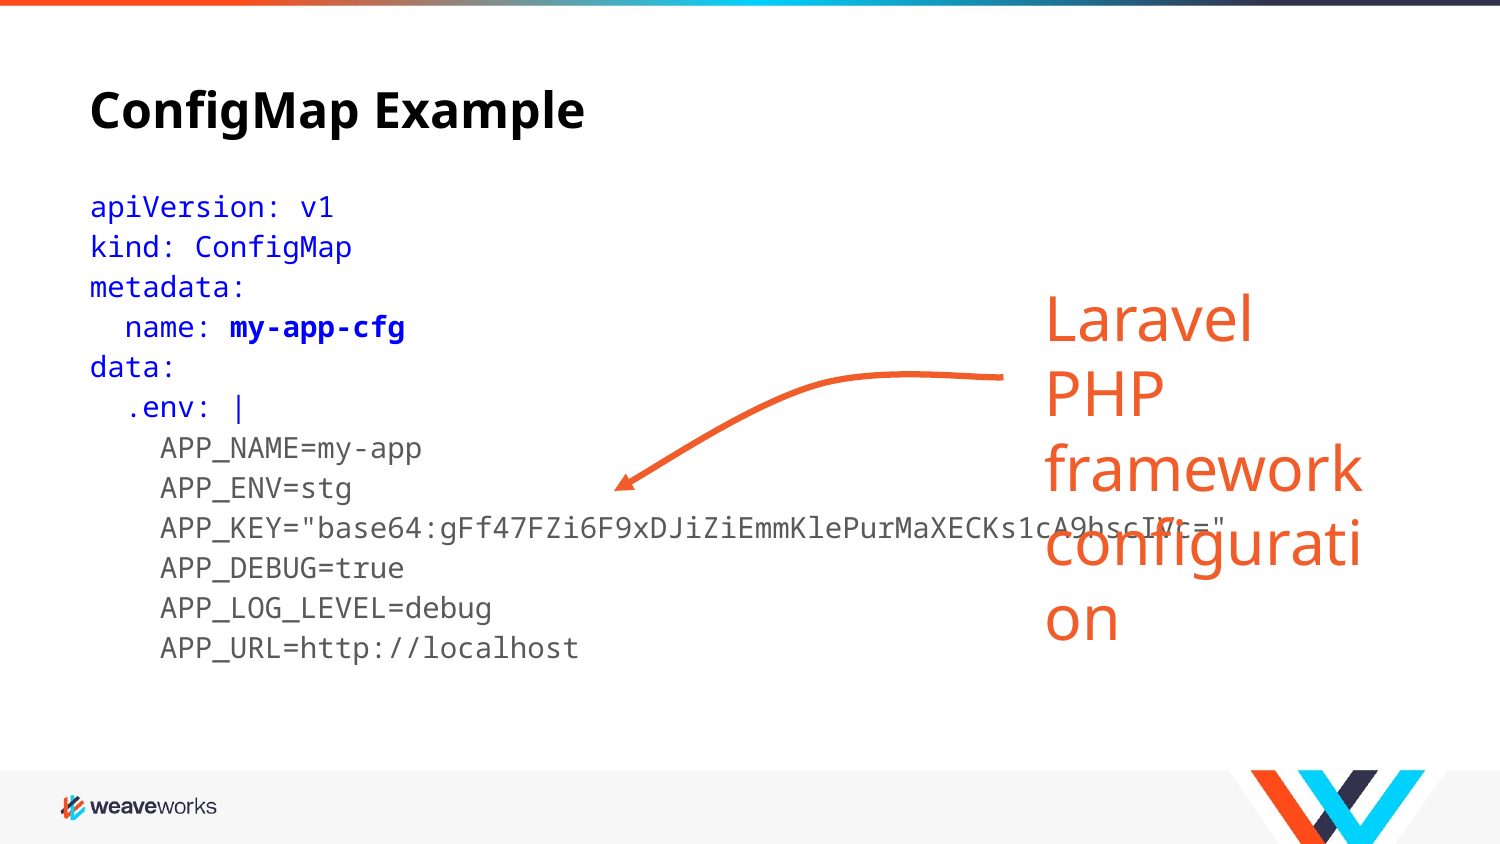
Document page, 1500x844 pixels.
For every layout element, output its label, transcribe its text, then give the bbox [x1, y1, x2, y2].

picture [0, 0, 1500, 844]
text_box Laravel PHP framework configuration [1029, 263, 1398, 505]
text_box [613, 374, 1004, 491]
title ConfigMap Example [74, 63, 1430, 161]
list apiVersion: v1 kind: ConfigMap metadata: name: my-app-cfg data: .env: | APP_NAME=my-app APP_ENV=stg APP_KEY="base64:gFf47FZi6F9xDJiZiEmmKlePurMaXECKs1cA9hscIVc=" APP_DEBUG=true APP_LOG_LEVEL=debug APP_URL=http://localhost [74, 167, 1430, 759]
